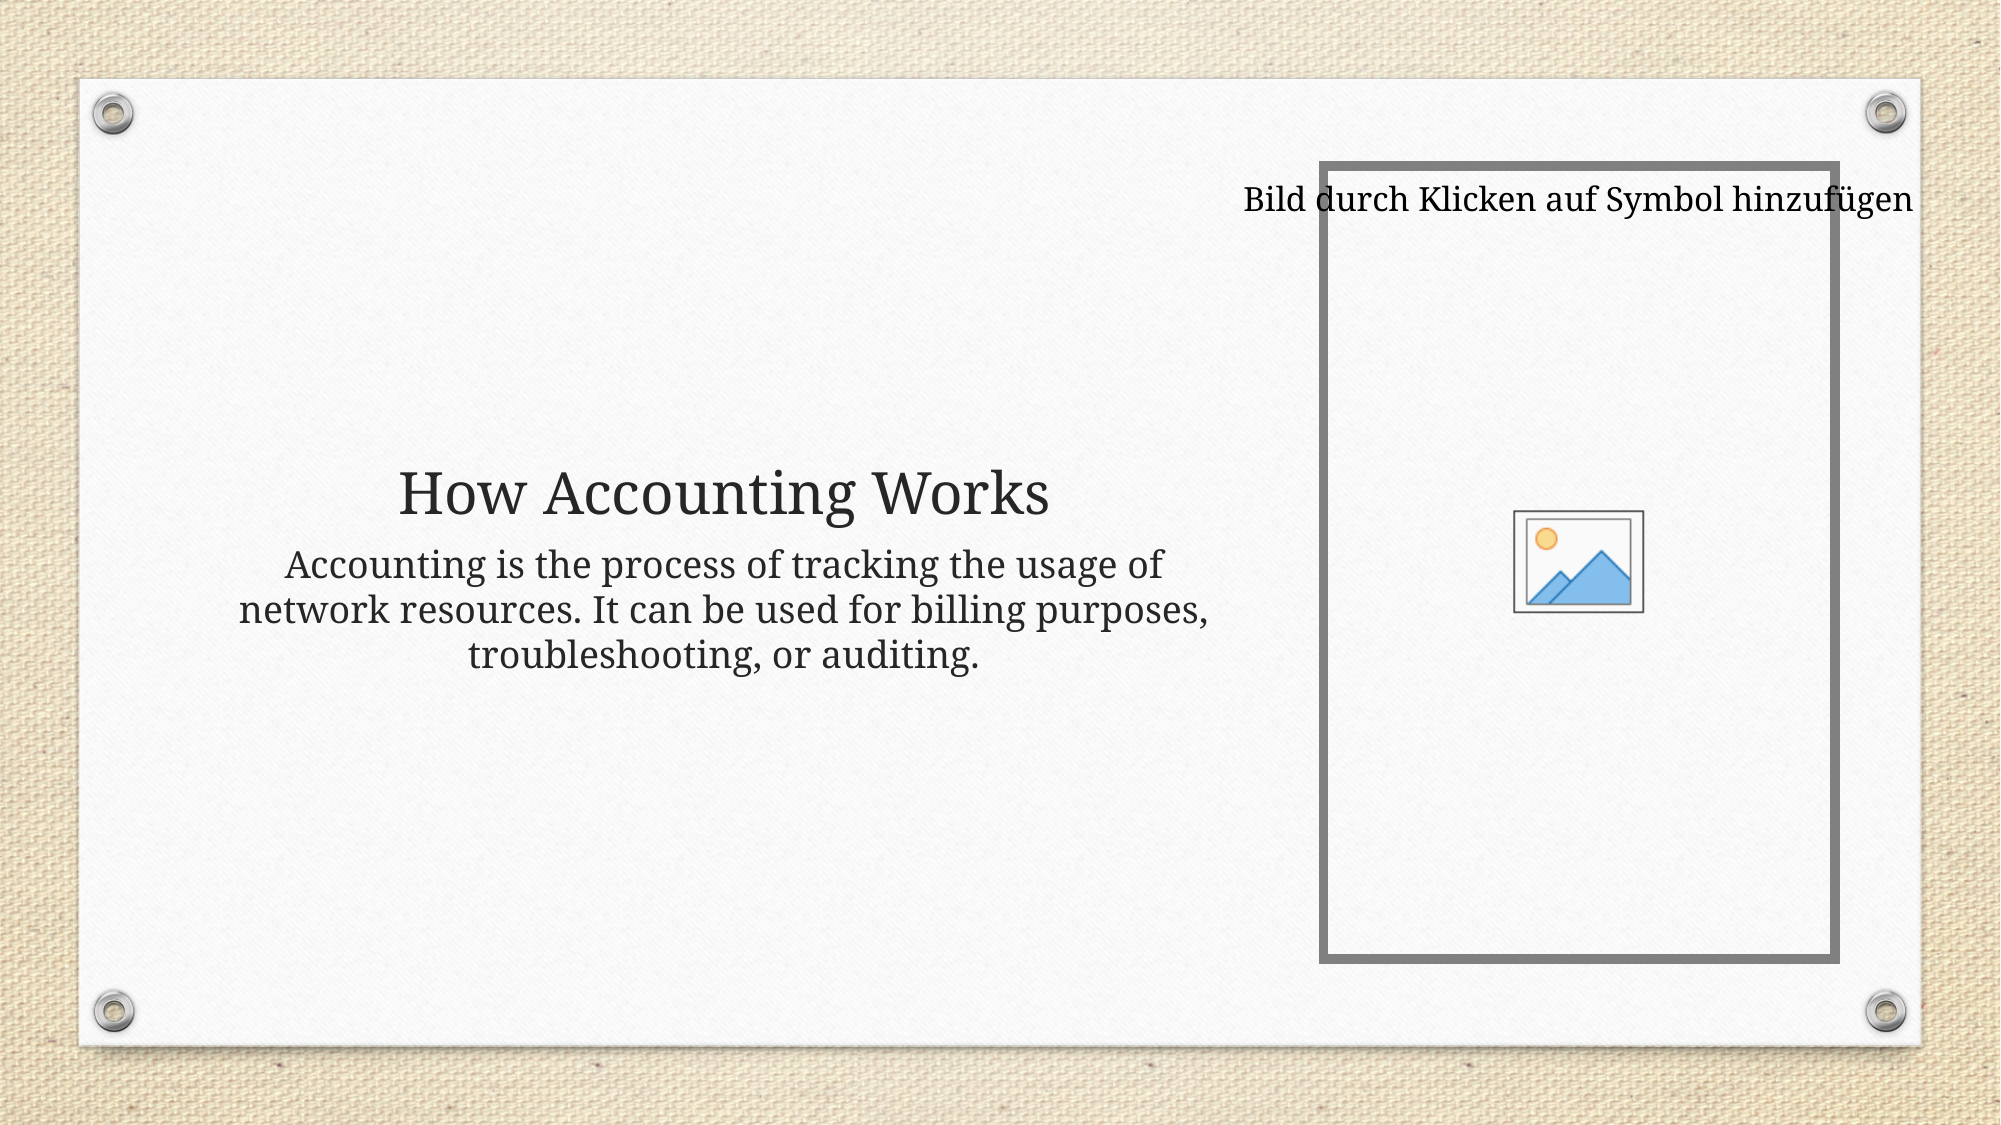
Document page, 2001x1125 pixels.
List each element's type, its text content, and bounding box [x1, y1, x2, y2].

title How Accounting Works [212, 309, 1237, 534]
list Accounting is the process of tracking the usage of network resources. It can be used for billing purposes, troubleshooting, or auditing. [212, 534, 1237, 834]
picture [0, 0, 2001, 1125]
